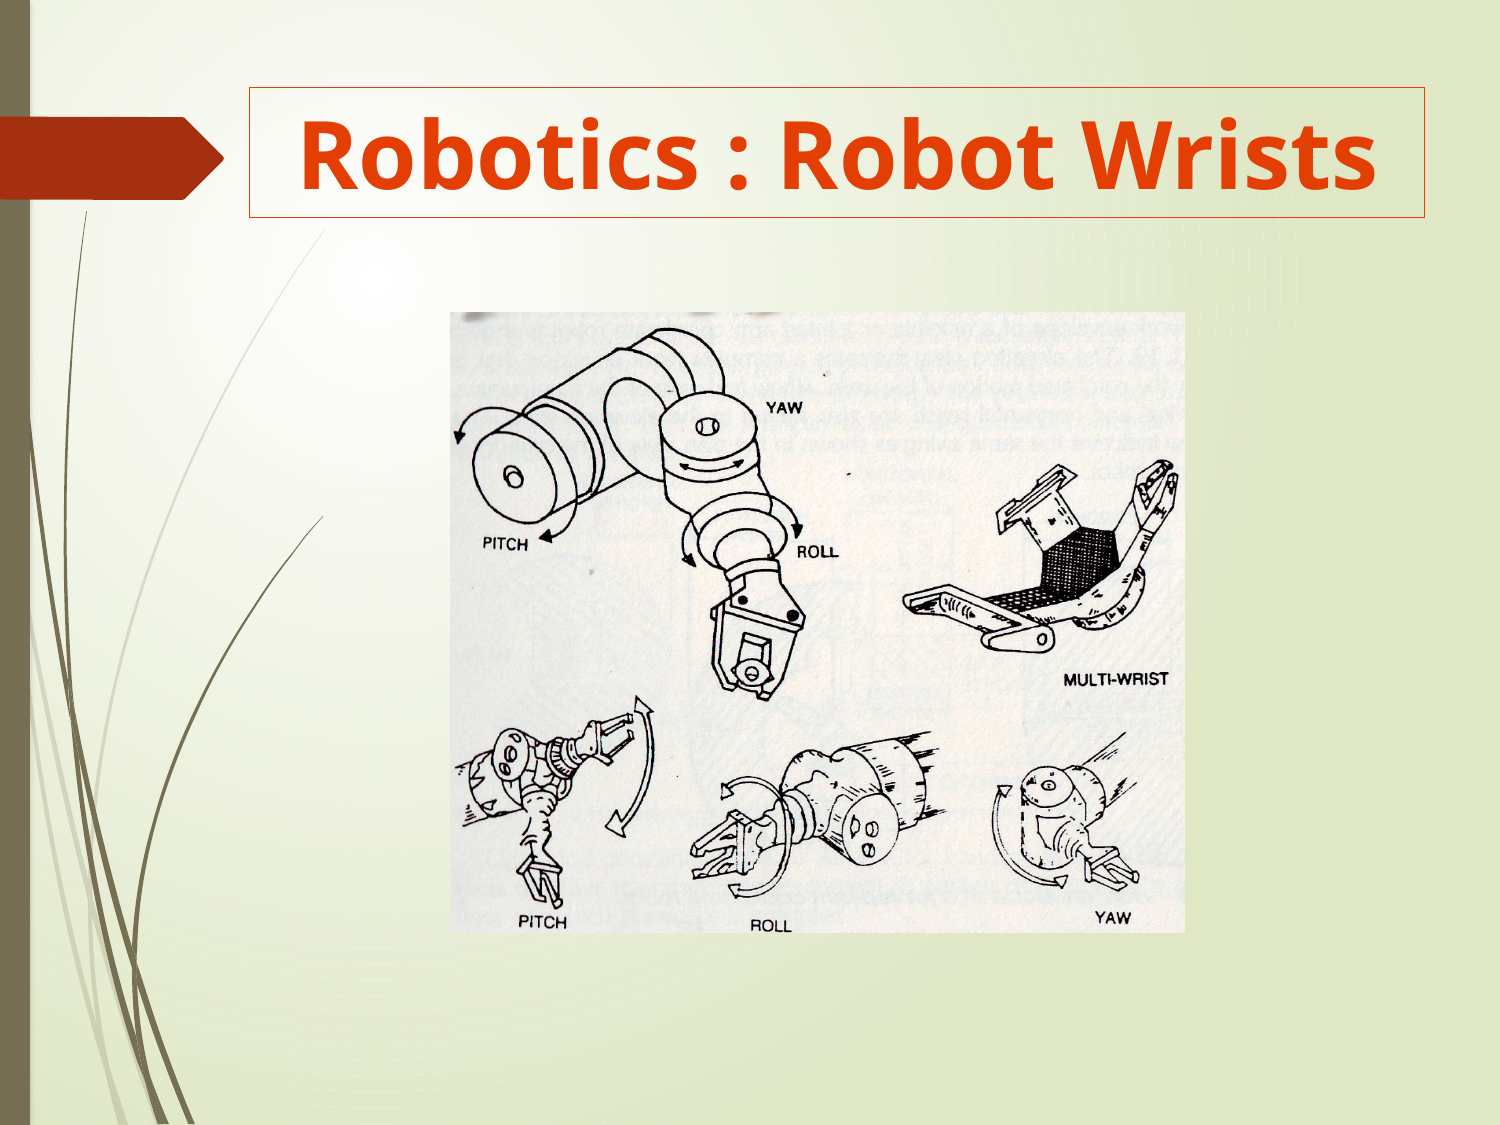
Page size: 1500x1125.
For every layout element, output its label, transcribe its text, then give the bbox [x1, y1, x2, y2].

title Robotics : Robot Wrists [249, 87, 1425, 218]
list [449, 312, 1186, 933]
